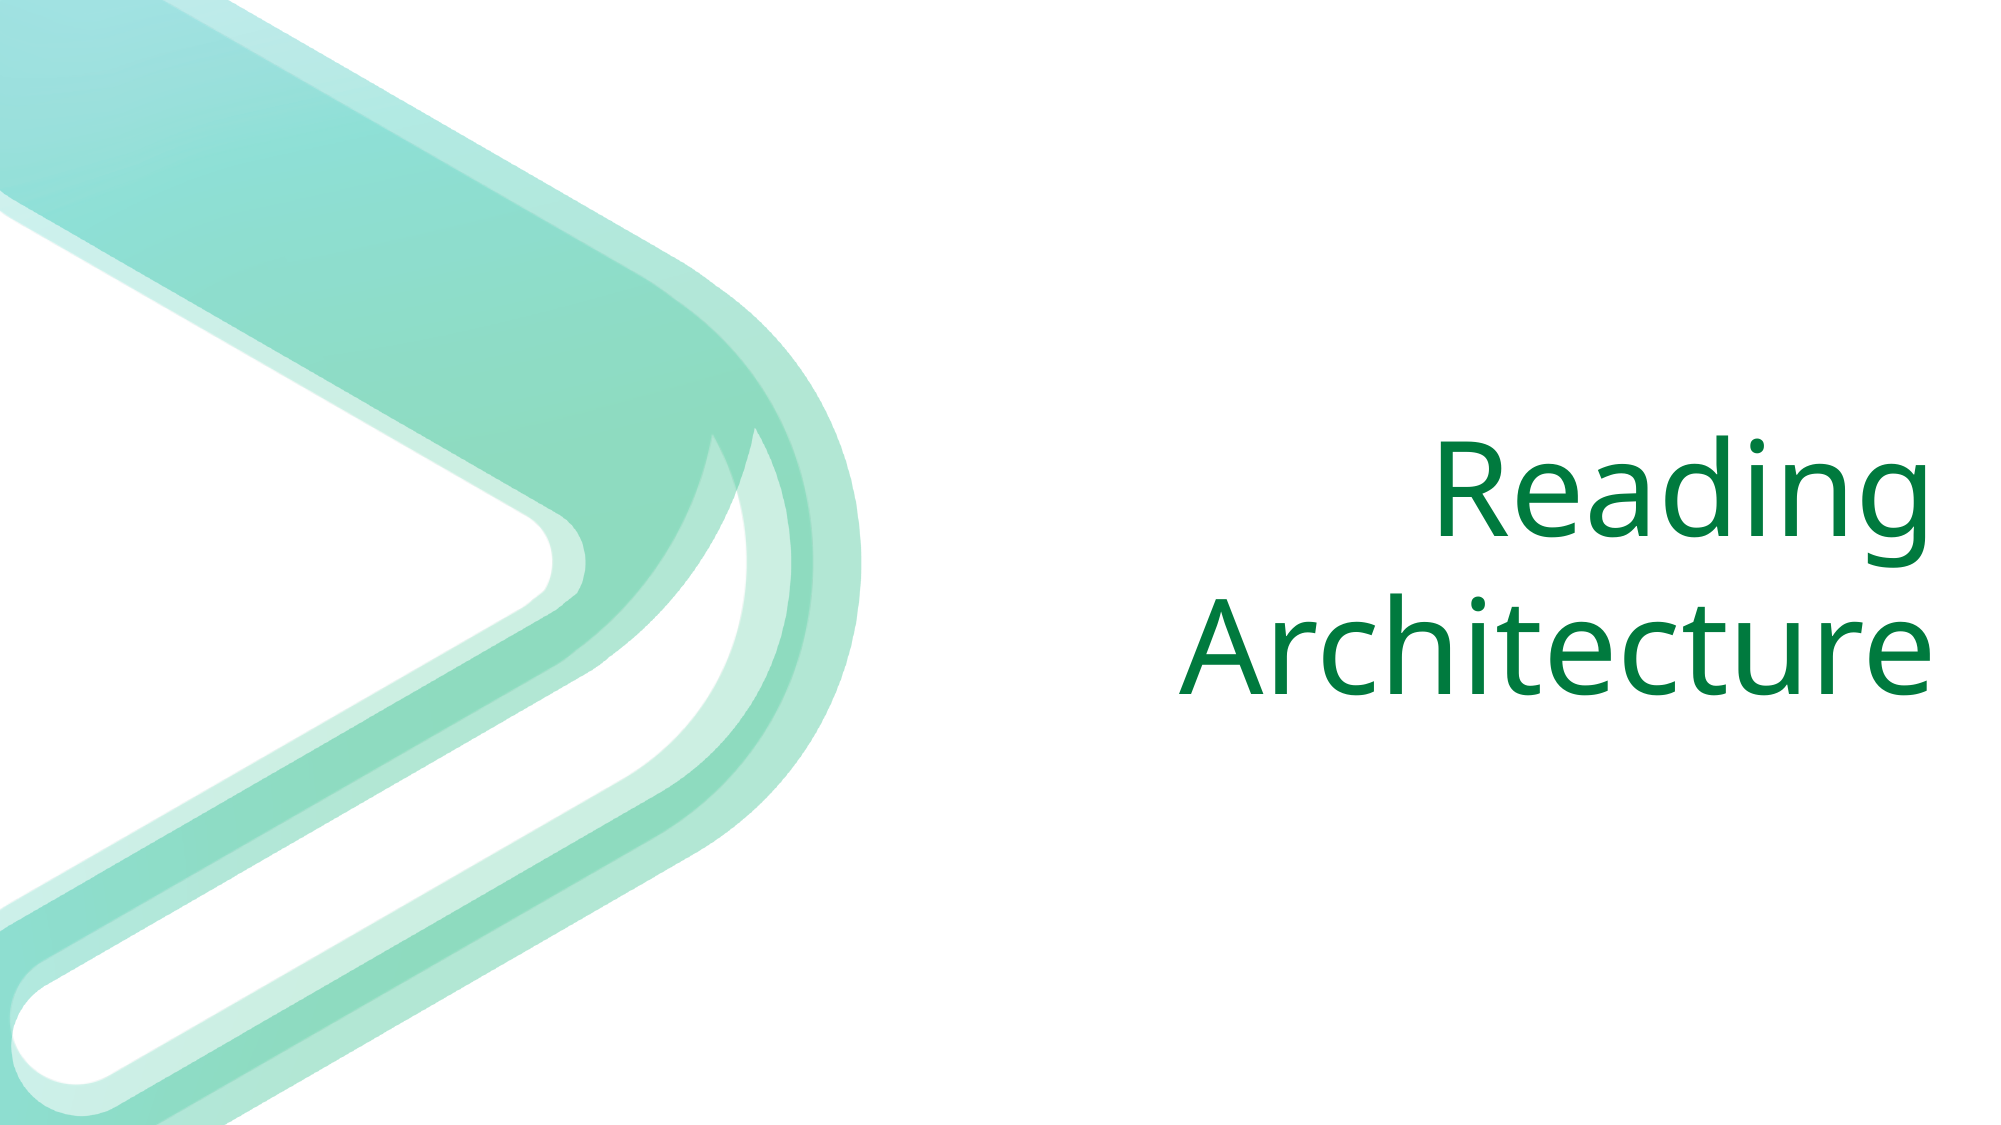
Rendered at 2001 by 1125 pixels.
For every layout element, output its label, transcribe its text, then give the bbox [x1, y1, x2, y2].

picture [0, 0, 863, 1125]
title Reading Architecture [822, 62, 1938, 1063]
